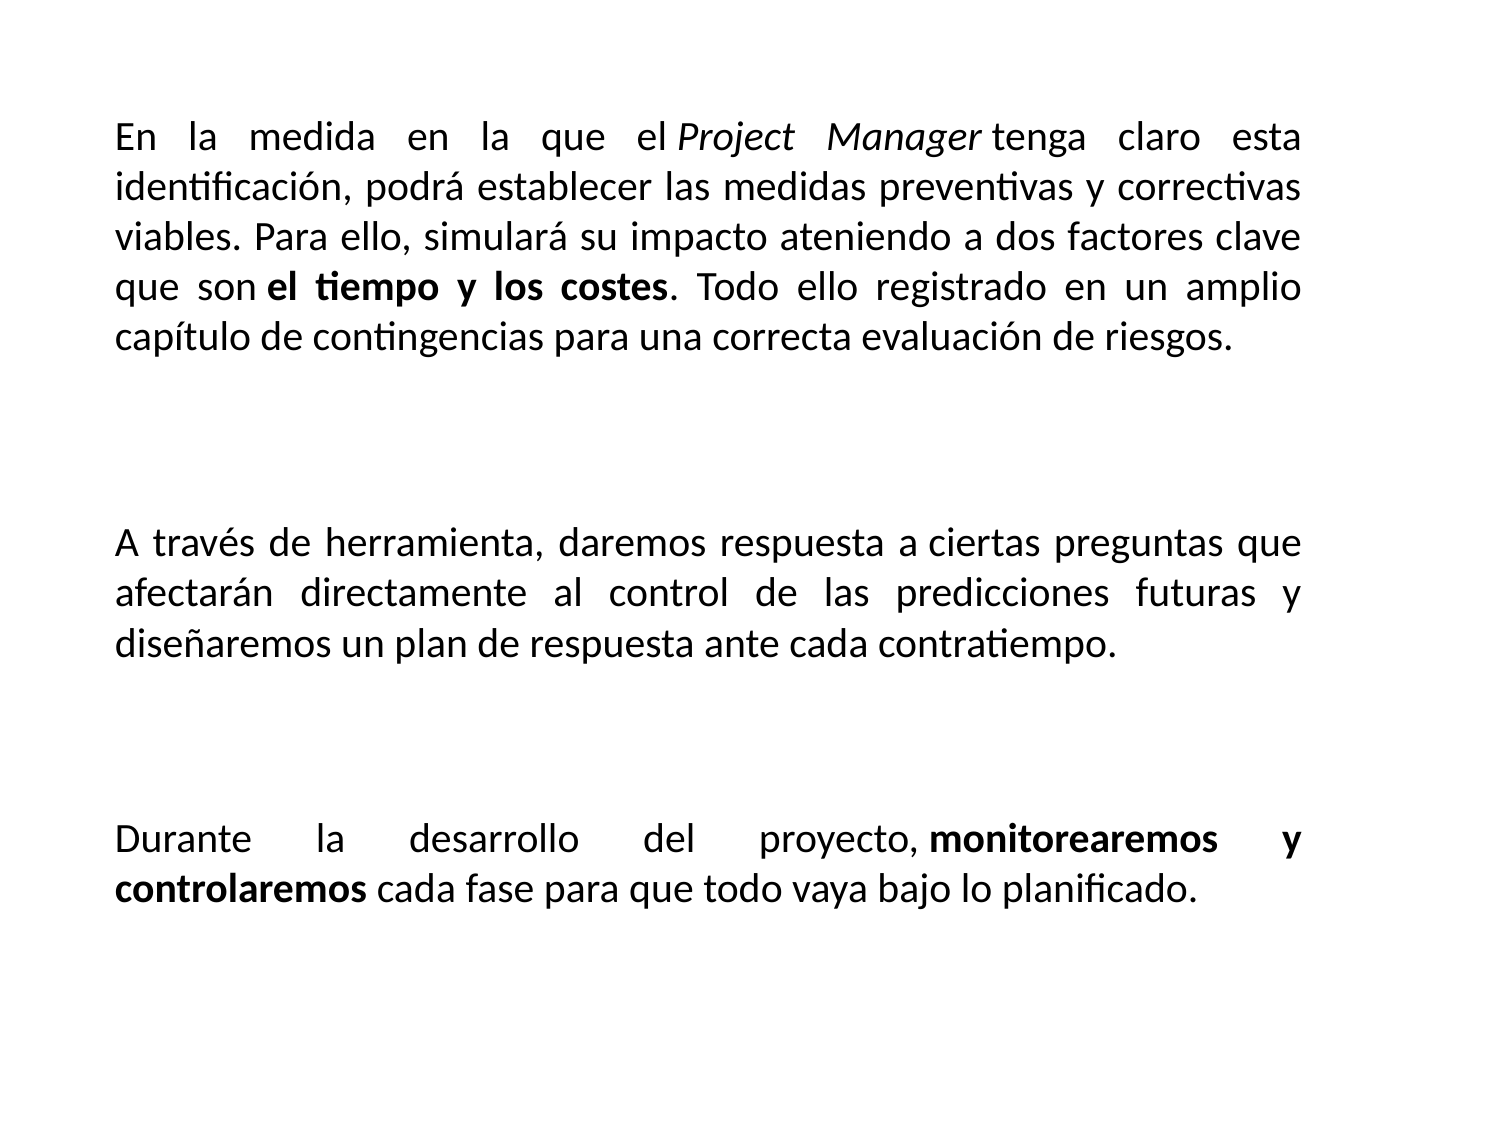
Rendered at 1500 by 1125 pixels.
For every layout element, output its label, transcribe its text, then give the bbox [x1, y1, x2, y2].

text_box A través de herramienta, daremos respuesta a ciertas preguntas que afectarán directamente al control de las predicciones futuras y diseñaremos un plan de respuesta ante cada contratiempo. [100, 507, 1317, 723]
text_box Durante la desarrollo del proyecto, monitorearemos y controlaremos cada fase para que todo vaya bajo lo planificado. [100, 803, 1317, 968]
text_box En la medida en la que el Project Manager tenga claro esta identificación, podrá establecer las medidas preventivas y correctivas viables. Para ello, simulará su impacto ateniendo a dos factores clave que son el tiempo y los costes. Todo ello registrado en un amplio capítulo de contingencias para una correcta evaluación de riesgos. [100, 101, 1317, 467]
